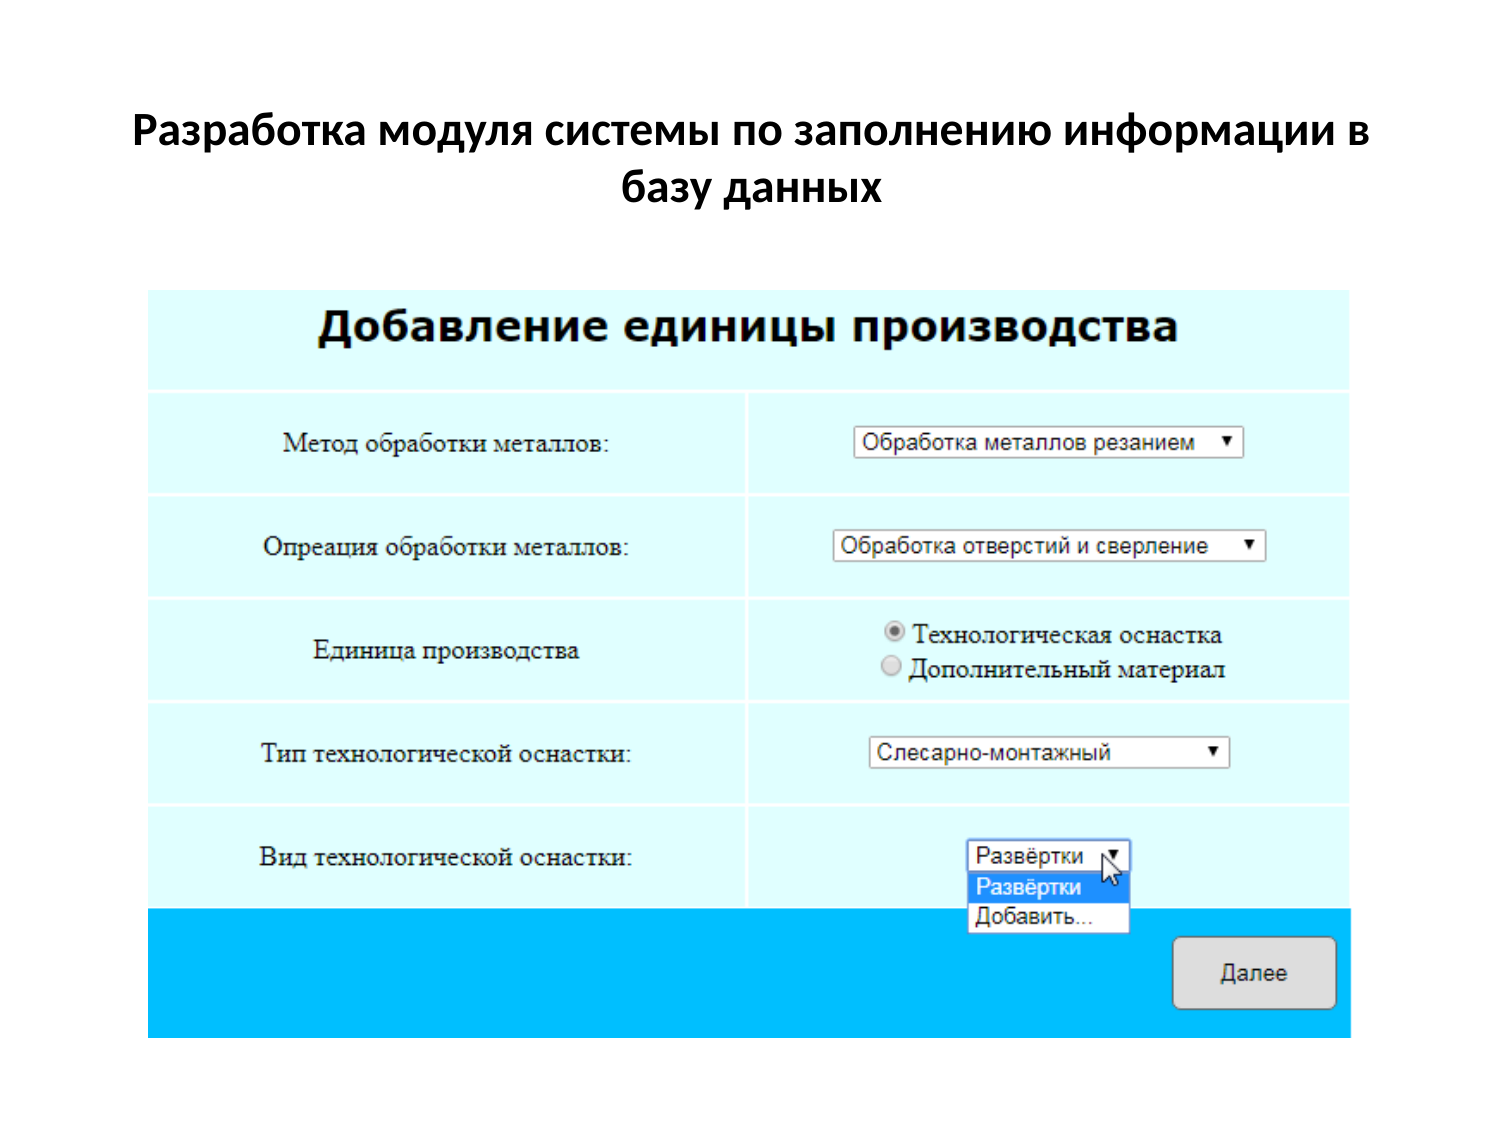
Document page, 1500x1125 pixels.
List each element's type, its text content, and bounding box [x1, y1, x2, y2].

title Разработка модуля системы по заполнению информации в базу данных [76, 90, 1427, 278]
picture [148, 290, 1353, 1038]
picture [1172, 936, 1337, 1010]
